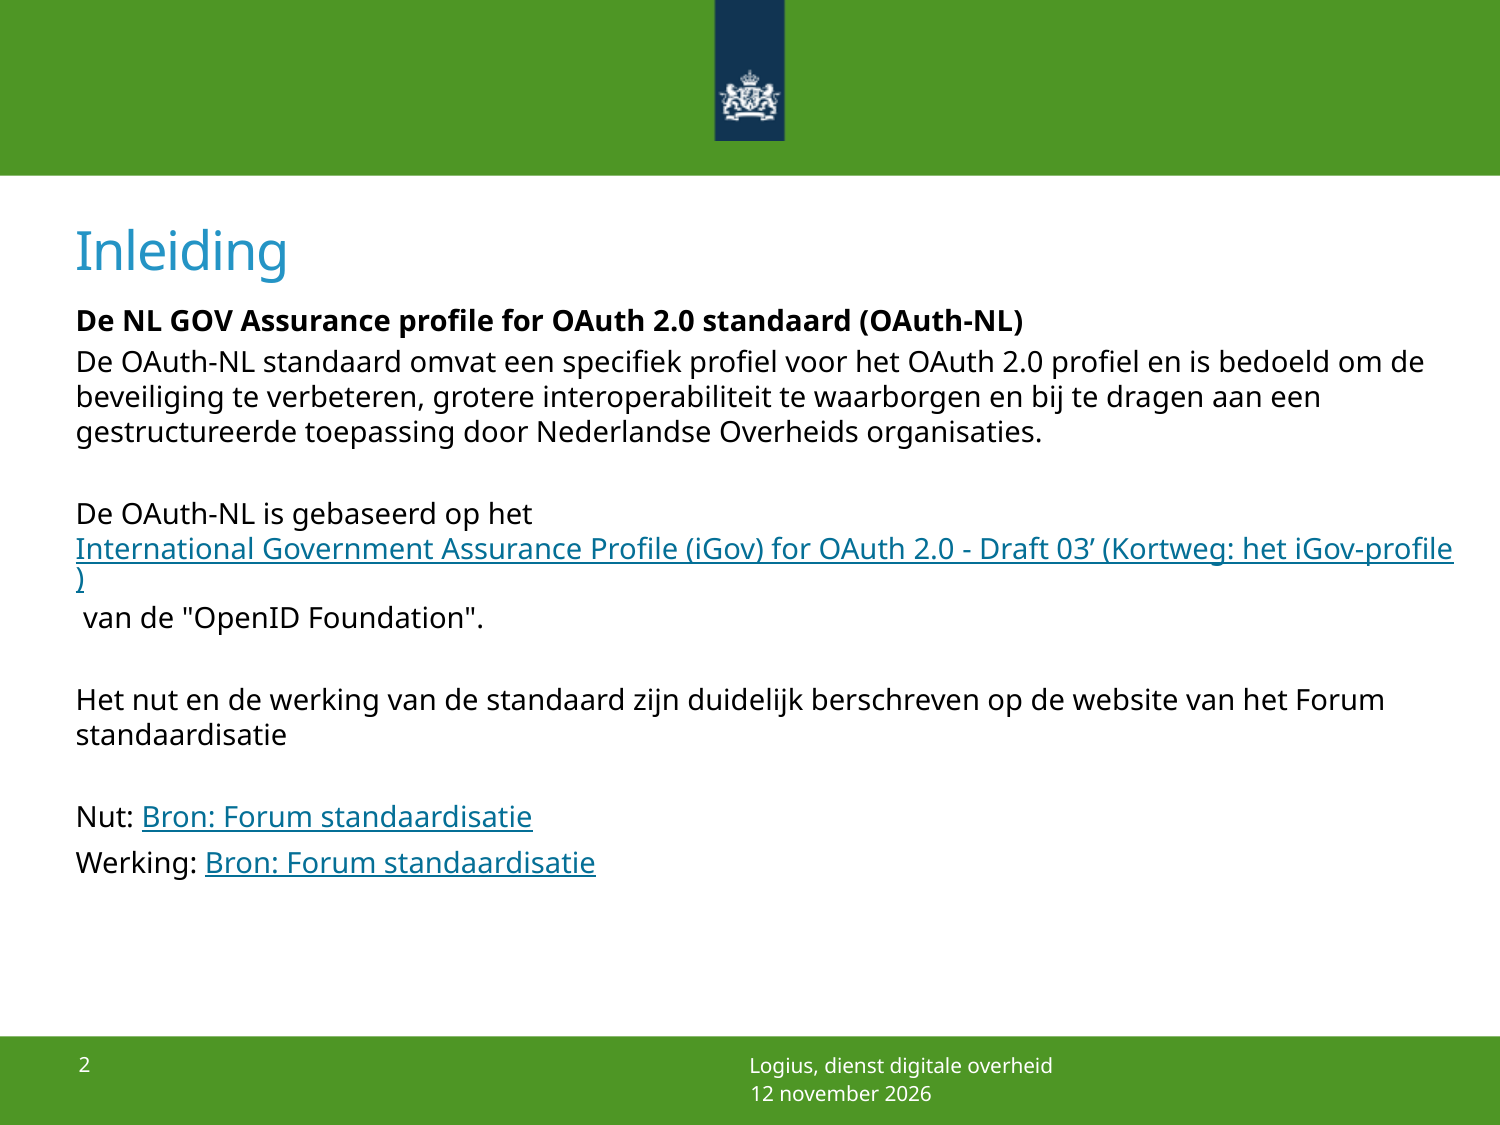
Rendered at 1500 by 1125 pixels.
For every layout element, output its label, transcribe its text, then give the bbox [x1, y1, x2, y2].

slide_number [735, 1092, 1418, 1125]
slide_number 2 [63, 1043, 181, 1104]
footer Logius, dienst digitale overheid [734, 1044, 1418, 1092]
picture [0, 0, 1500, 141]
title Inleiding [60, 201, 1348, 294]
list De NL GOV Assurance profile for OAuth 2.0 standaard (OAuth-NL) De OAuth-NL standaard omvat een specifiek profiel voor het OAuth 2.0 profiel en is bedoeld om de beveiliging te verbeteren, grotere interoperabiliteit te waarborgen en bij te dragen aan een gestructureerde toepassing door Nederlandse Overheids organisaties. De OAuth-NL is gebaseerd op het International Government Assurance Profile (iGov) for OAuth 2.0 - Draft 03’ (Kortweg: het iGov-profile) van de "OpenID Foundation". Het nut en de werking van de standaard zijn duidelijk berschreven op de website van het Forum standaardisatie Nut: Bron: Forum standaardisatie Werking: Bron: Forum standaardisatie [60, 294, 1476, 997]
